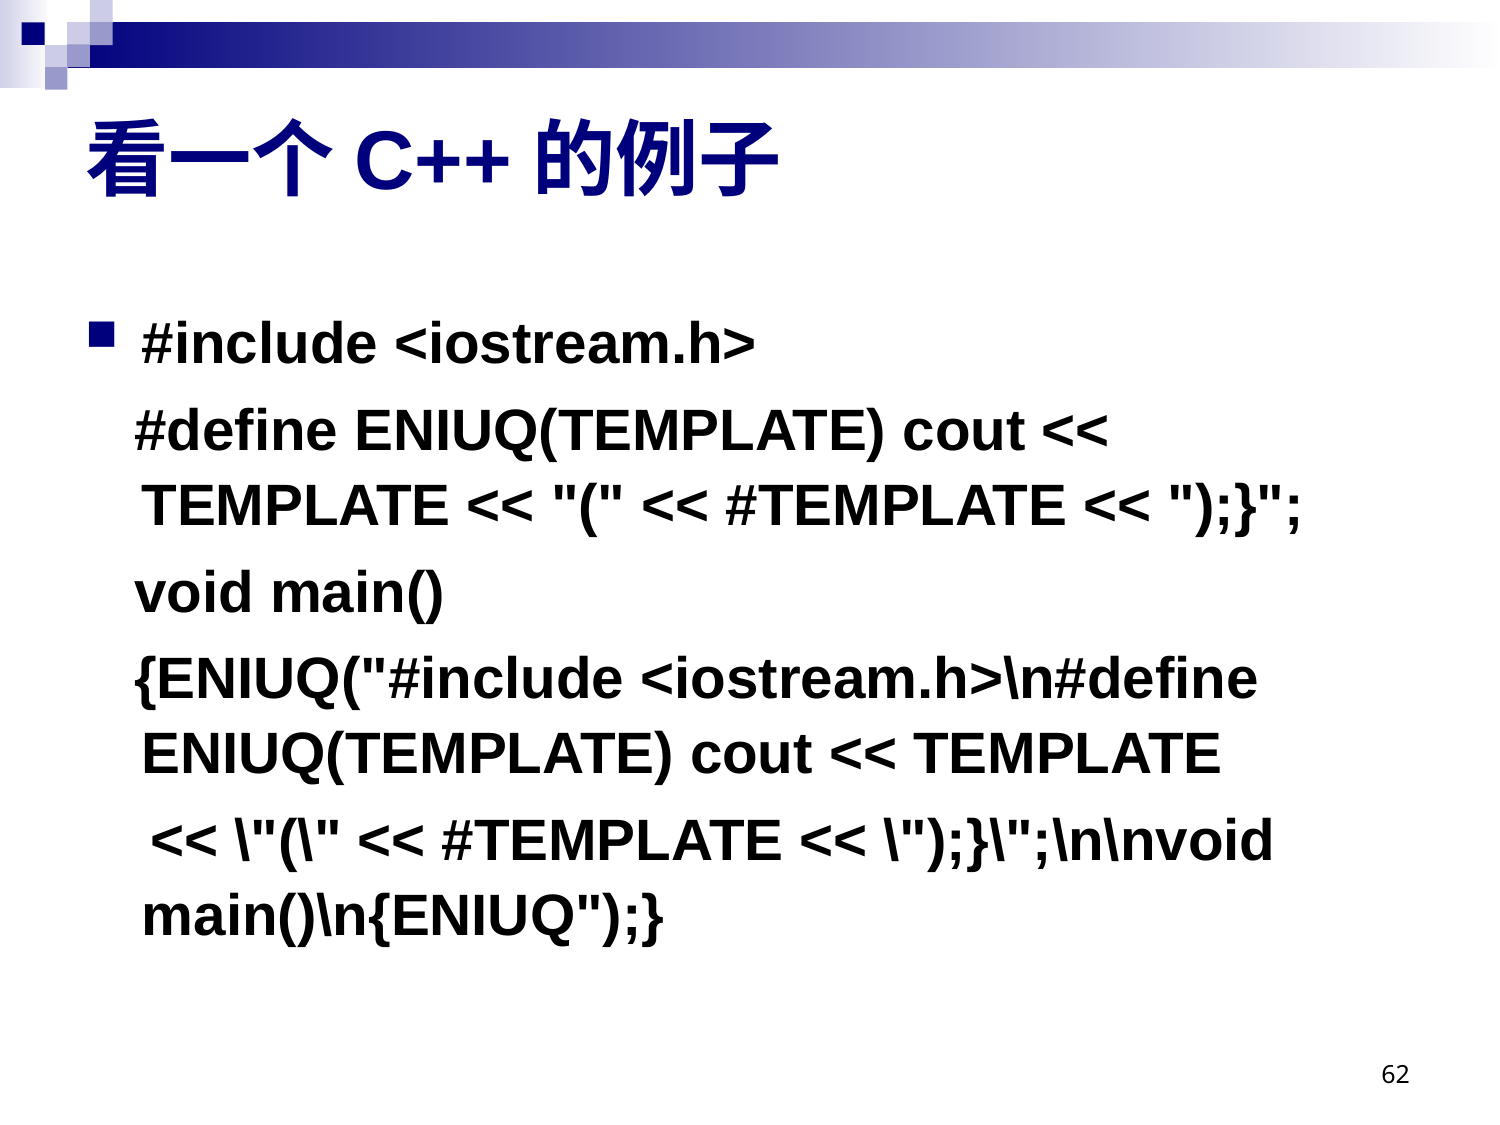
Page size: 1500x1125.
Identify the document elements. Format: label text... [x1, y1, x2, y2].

list #include <iostream.h> #define ENIUQ(TEMPLATE) cout << TEMPLATE << "(" << #TEMPLATE << ");}"; void main() {ENIUQ("#include <iostream.h>\n#define ENIUQ(TEMPLATE) cout << TEMPLATE << \"(\" << #TEMPLATE << \");}\";\n\nvoid main()\n{ENIUQ");} [70, 292, 1421, 931]
slide_number 62 [1074, 1024, 1426, 1101]
title 看一个C++的例子 [70, 140, 1421, 282]
